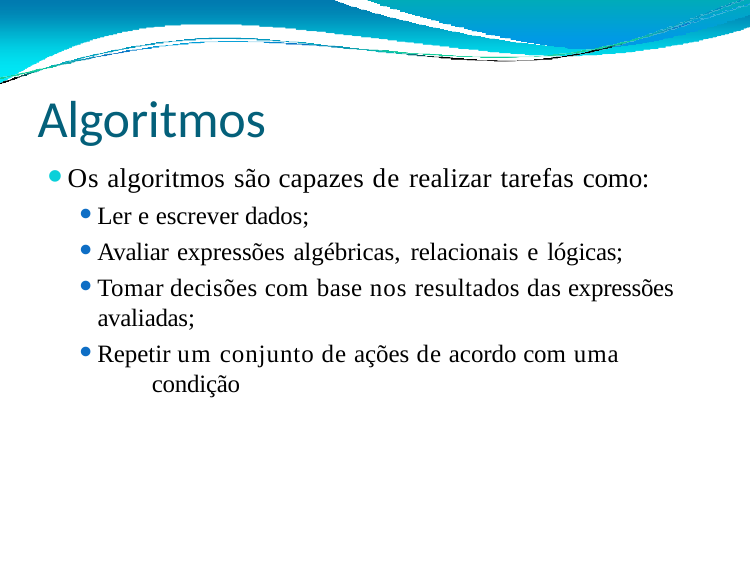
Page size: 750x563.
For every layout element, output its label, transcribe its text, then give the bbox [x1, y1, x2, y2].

title Algoritmos [35, 83, 687, 180]
picture [657, 27, 671, 33]
text_box Os algoritmos são capazes de realizar tarefas como: Ler e escrever dados; Avaliar expressões algébricas, relacionais e lógicas; Tomar decisões com base nos resultados das expressões avaliadas; Repetir um conjunto de ações de acordo com uma condição [42, 151, 693, 398]
picture [0, 0, 750, 563]
